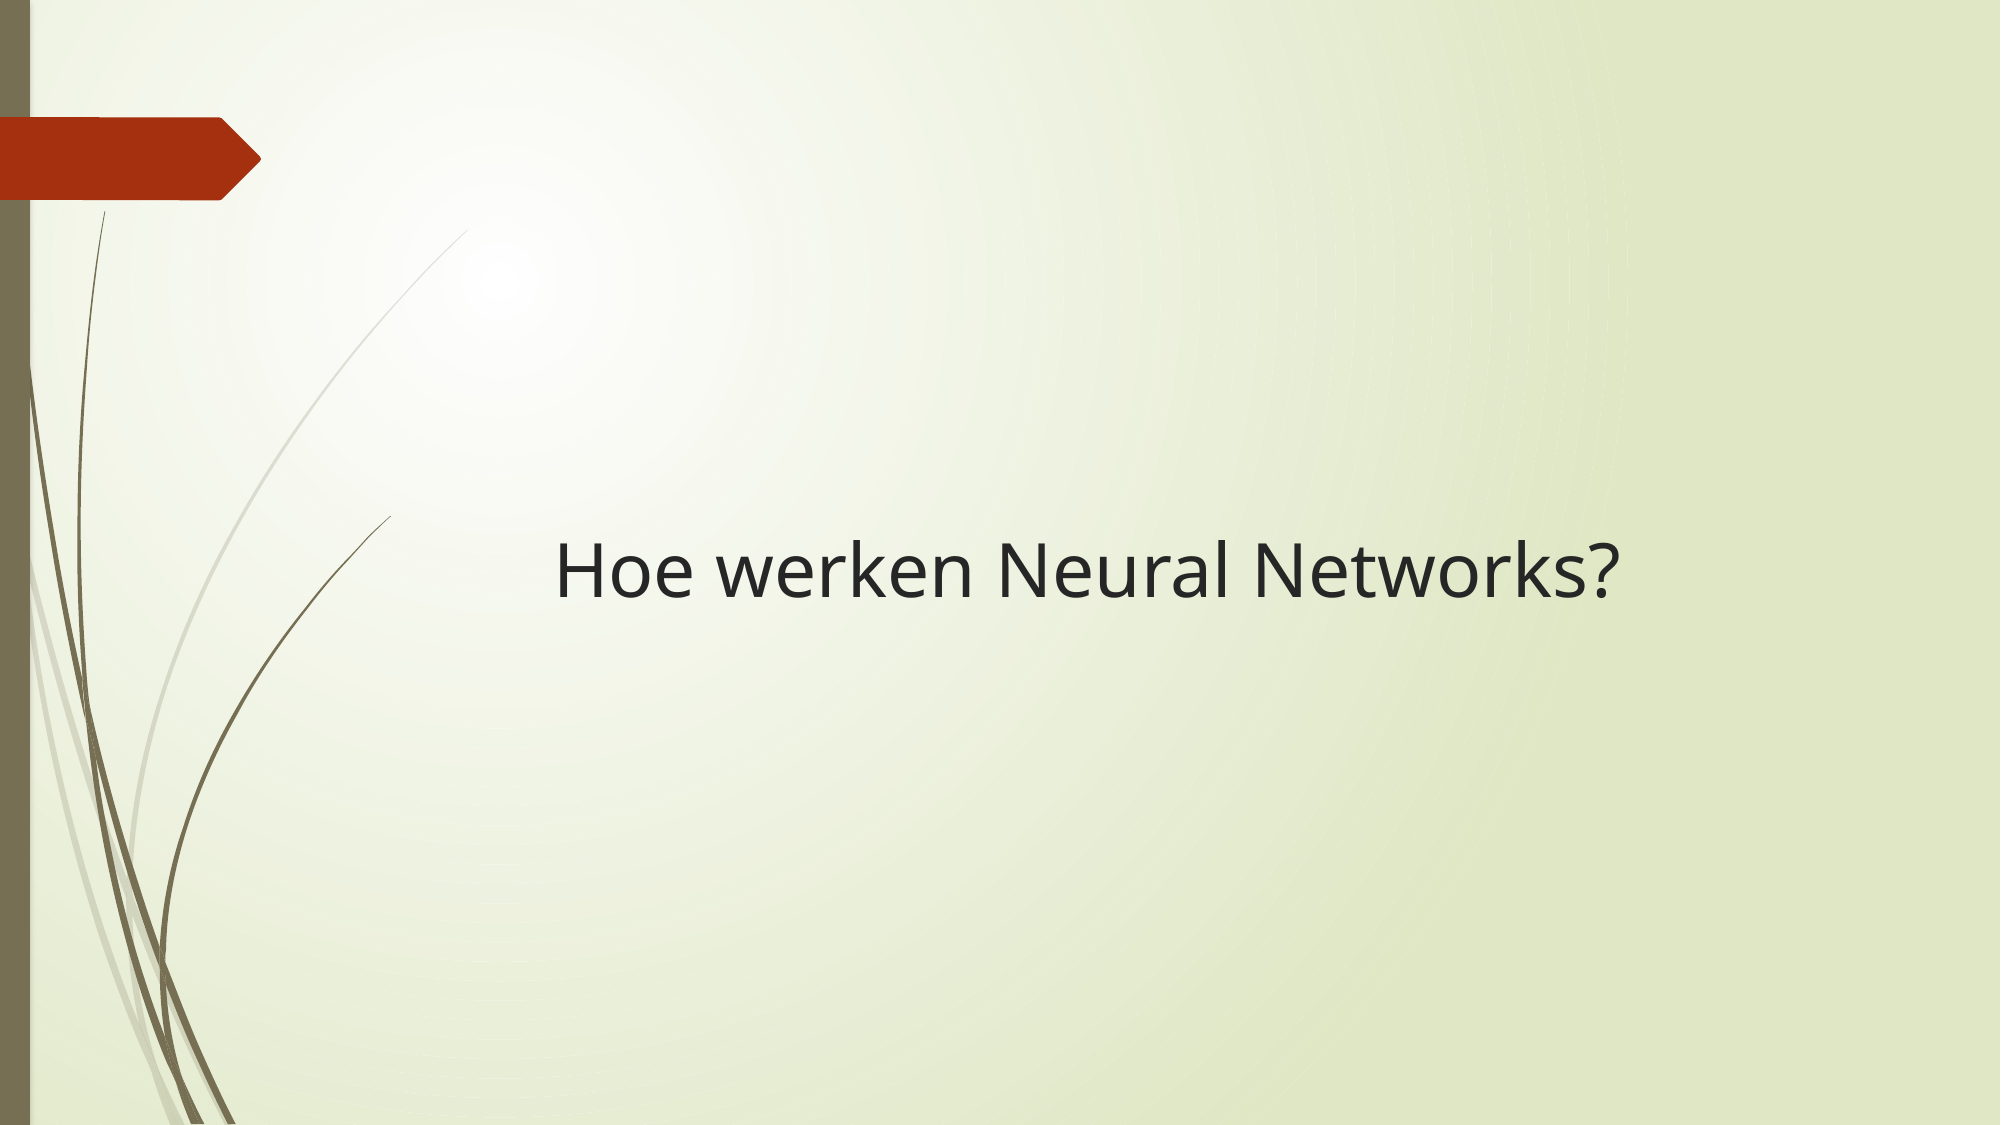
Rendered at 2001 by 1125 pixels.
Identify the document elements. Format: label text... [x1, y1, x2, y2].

title Hoe werken Neural Networks? [538, 515, 2000, 726]
